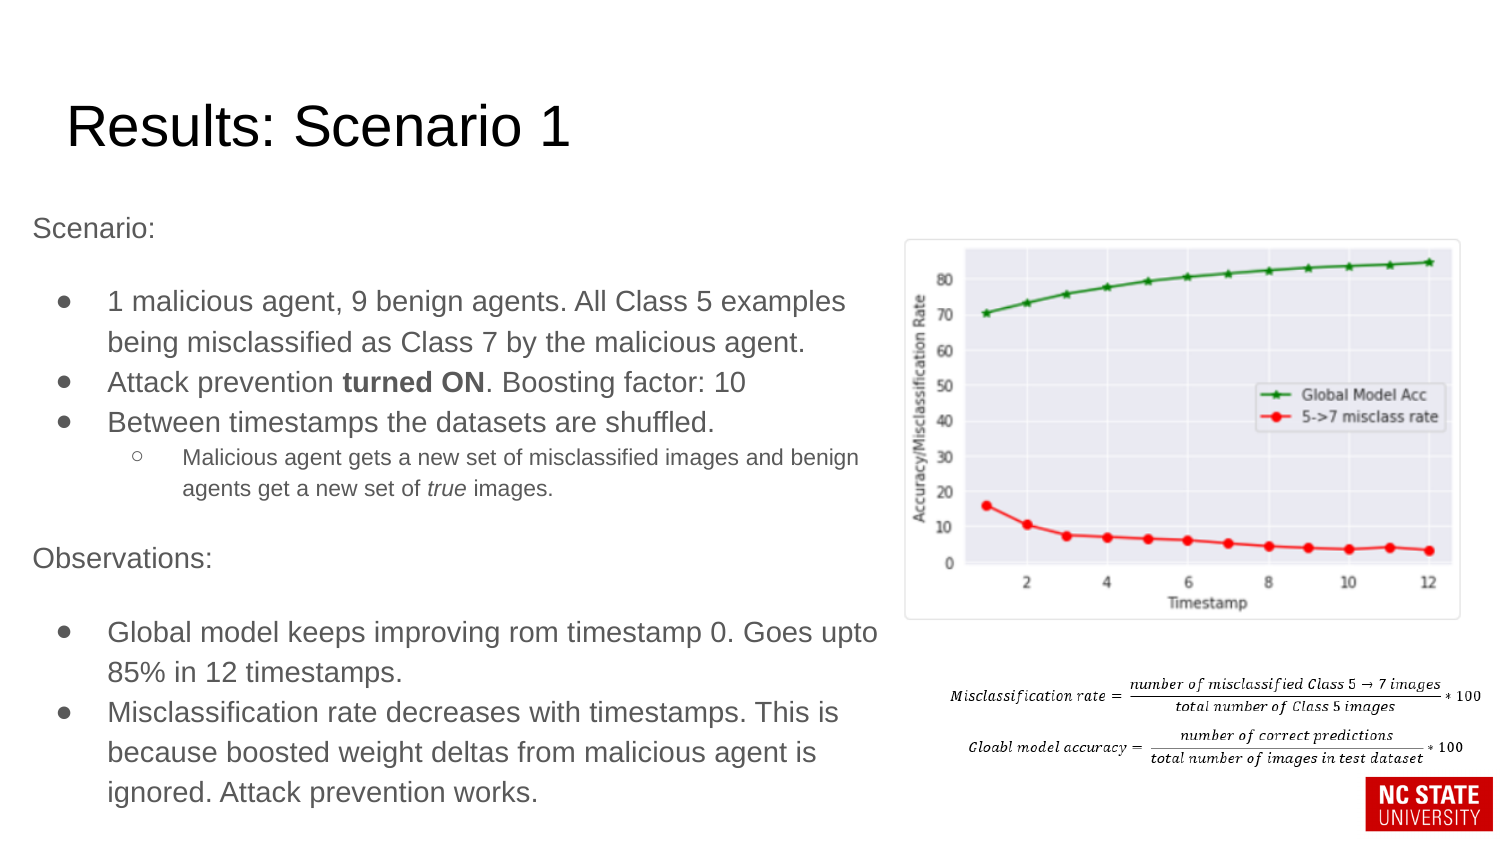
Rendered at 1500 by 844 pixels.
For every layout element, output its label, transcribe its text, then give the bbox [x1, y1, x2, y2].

picture [1357, 769, 1500, 839]
picture [948, 673, 1484, 768]
picture [902, 234, 1467, 625]
list Scenario: 1 malicious agent, 9 benign agents. All Class 5 examples being misclassified as Class 7 by the malicious agent. Attack prevention turned ON. Boosting factor: 10 Between timestamps the datasets are shuffled. Malicious agent gets a new set of misclassified images and benign agents get a new set of true images. Observations: Global model keeps improving rom timestamp 0. Goes upto 85% in 12 timestamps. Misclassification rate decreases with timestamps. This is because boosted weight deltas from malicious agent is ignored. Attack prevention works. [17, 189, 928, 827]
title Results: Scenario 1 [51, 72, 1449, 167]
